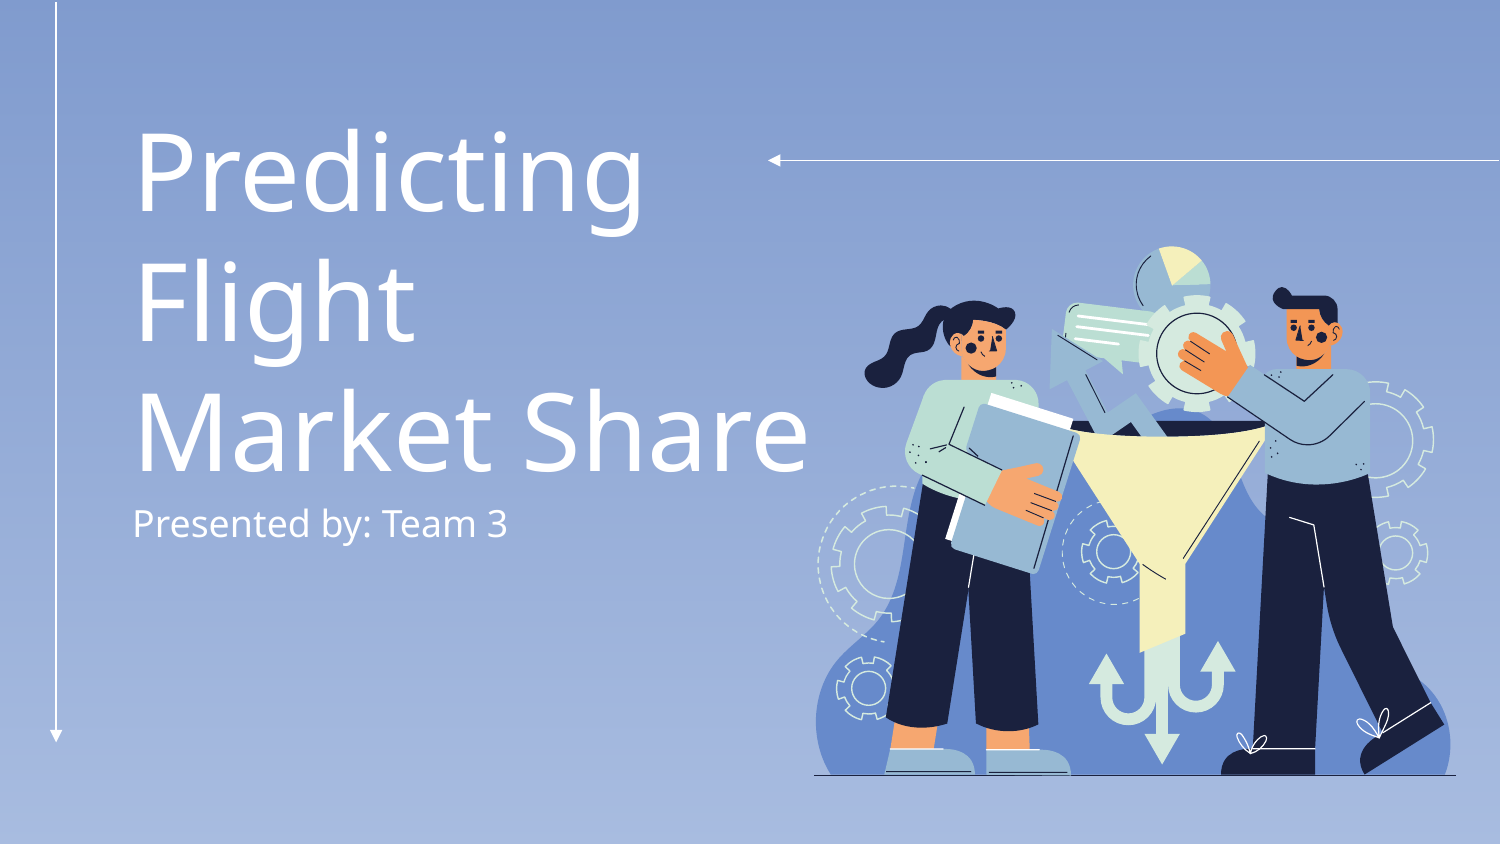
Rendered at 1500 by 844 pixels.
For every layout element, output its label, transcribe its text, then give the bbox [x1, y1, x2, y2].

subtitle Presented by: Team 3 [116, 484, 549, 603]
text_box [810, 246, 1457, 777]
title Predicting Flight Market Share [116, 88, 1138, 485]
